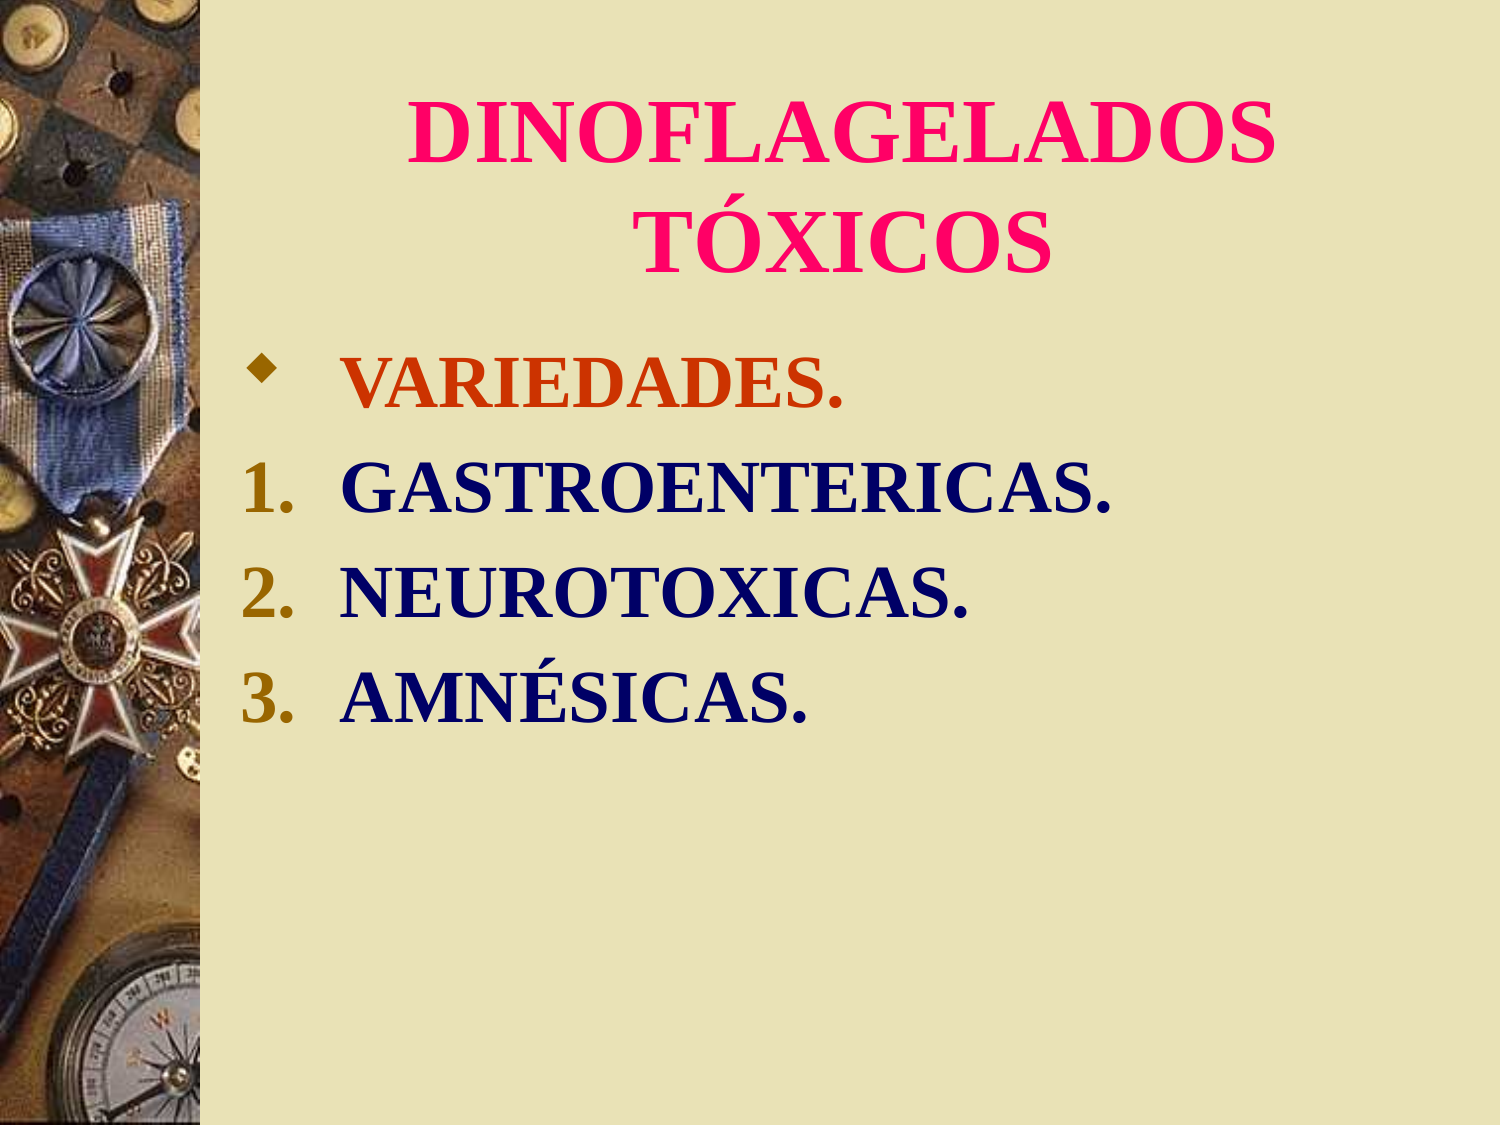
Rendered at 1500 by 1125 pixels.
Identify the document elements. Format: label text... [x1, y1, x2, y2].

title DINOFLAGELADOS TÓXICOS [225, 87, 1463, 275]
picture [0, 0, 200, 1125]
list VARIEDADES. GASTROENTERICAS. NEUROTOXICAS. AMNÉSICAS. [225, 324, 1475, 1000]
